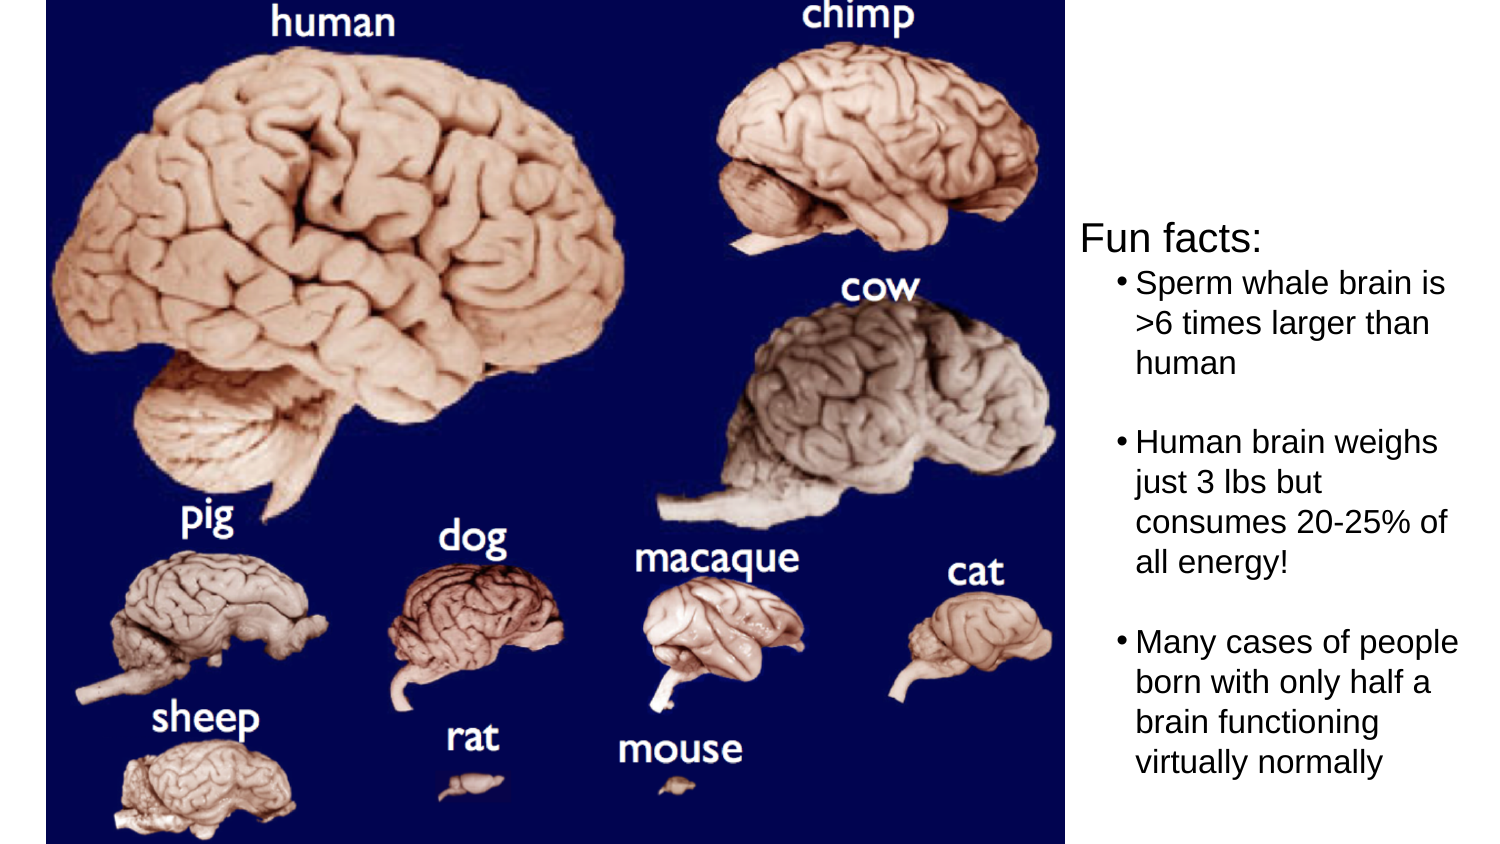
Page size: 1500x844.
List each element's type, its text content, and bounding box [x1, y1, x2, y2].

picture [46, 0, 1066, 844]
text_box Fun facts: Sperm whale brain is >6 times larger than human Human brain weighs just 3 lbs but consumes 20-25% of all energy! Many cases of people born with only half a brain functioning virtually normally [1070, 203, 1477, 788]
